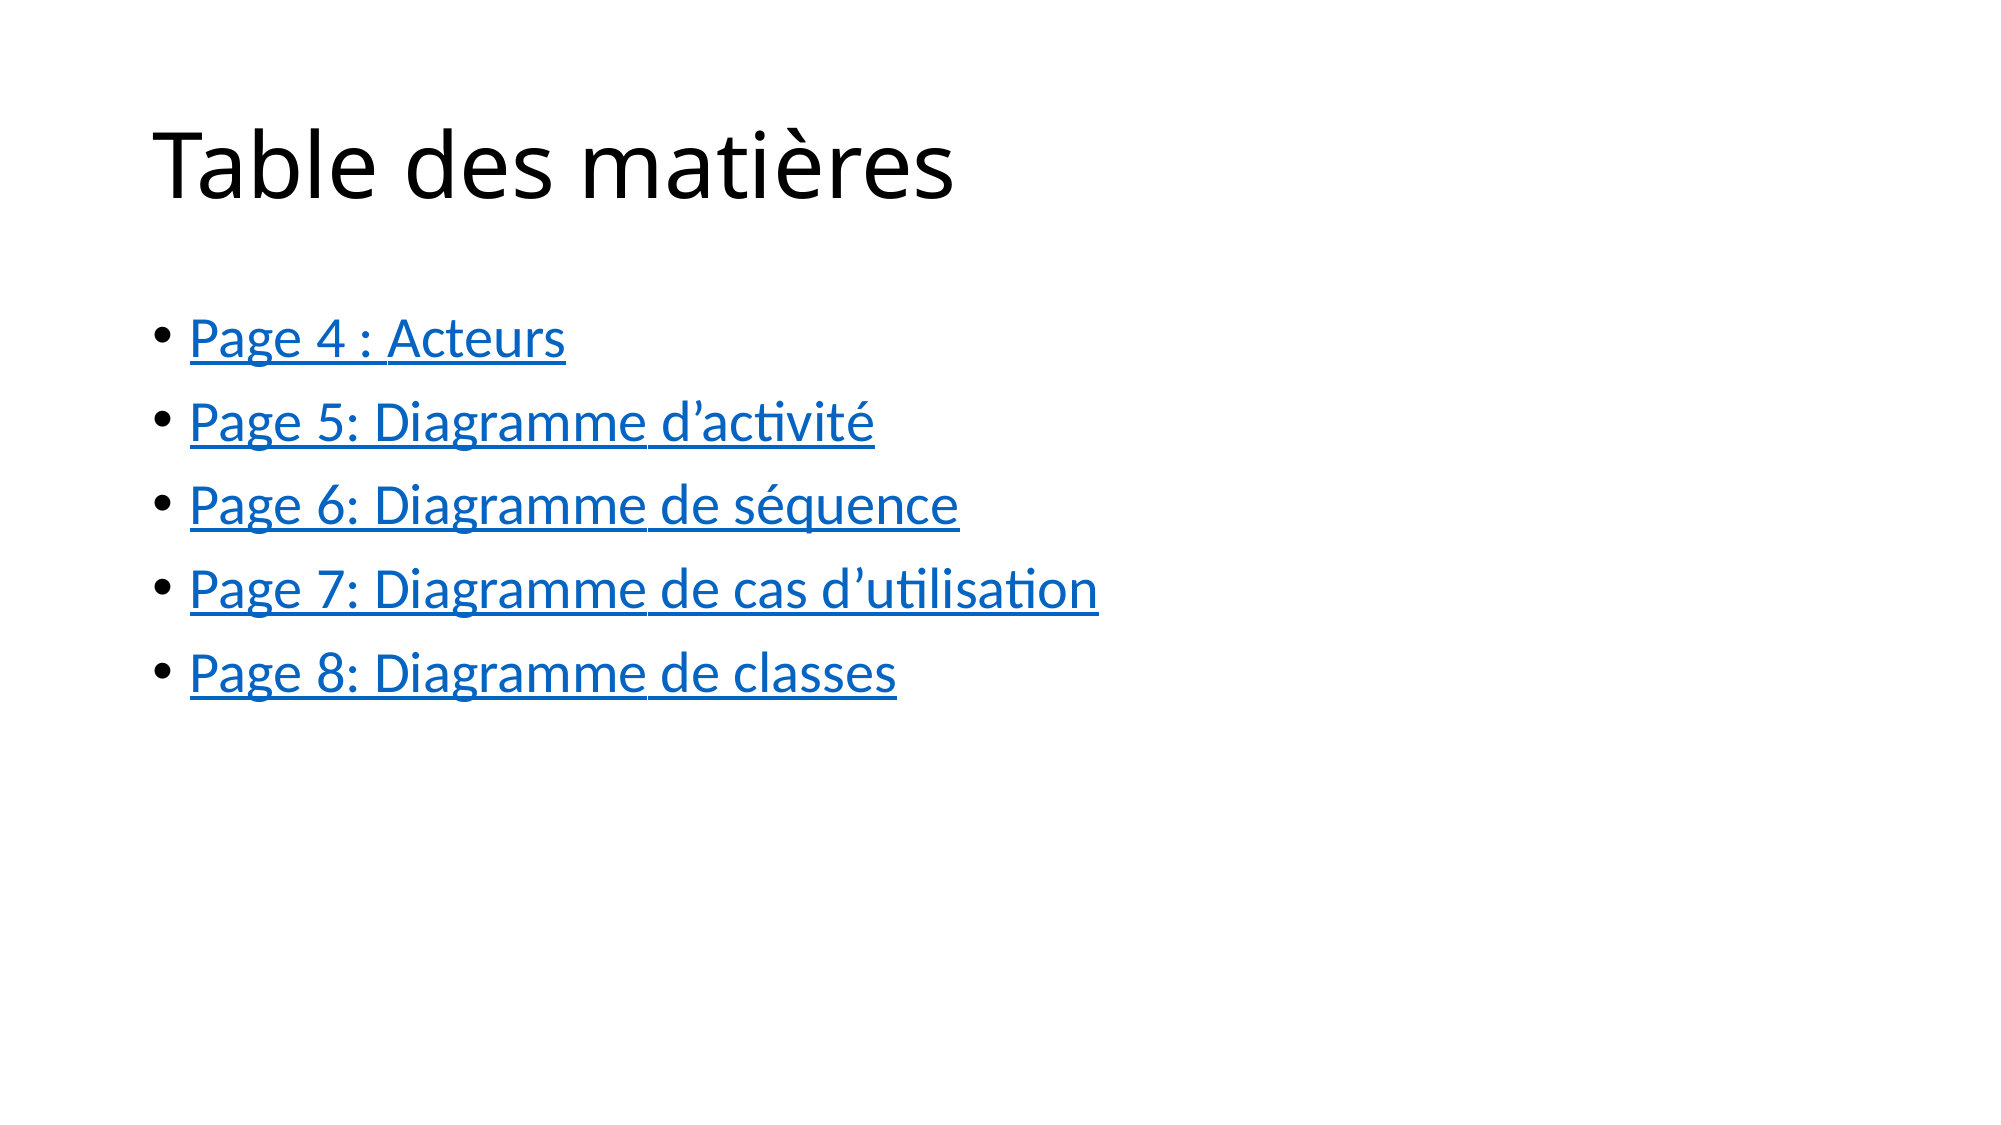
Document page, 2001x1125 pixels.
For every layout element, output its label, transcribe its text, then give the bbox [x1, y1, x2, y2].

title Table des matières [137, 59, 1863, 278]
list Page 4 : Acteurs Page 5: Diagramme d’activité Page 6: Diagramme de séquence Page 7: Diagramme de cas d’utilisation Page 8: Diagramme de classes [137, 299, 1863, 1014]
